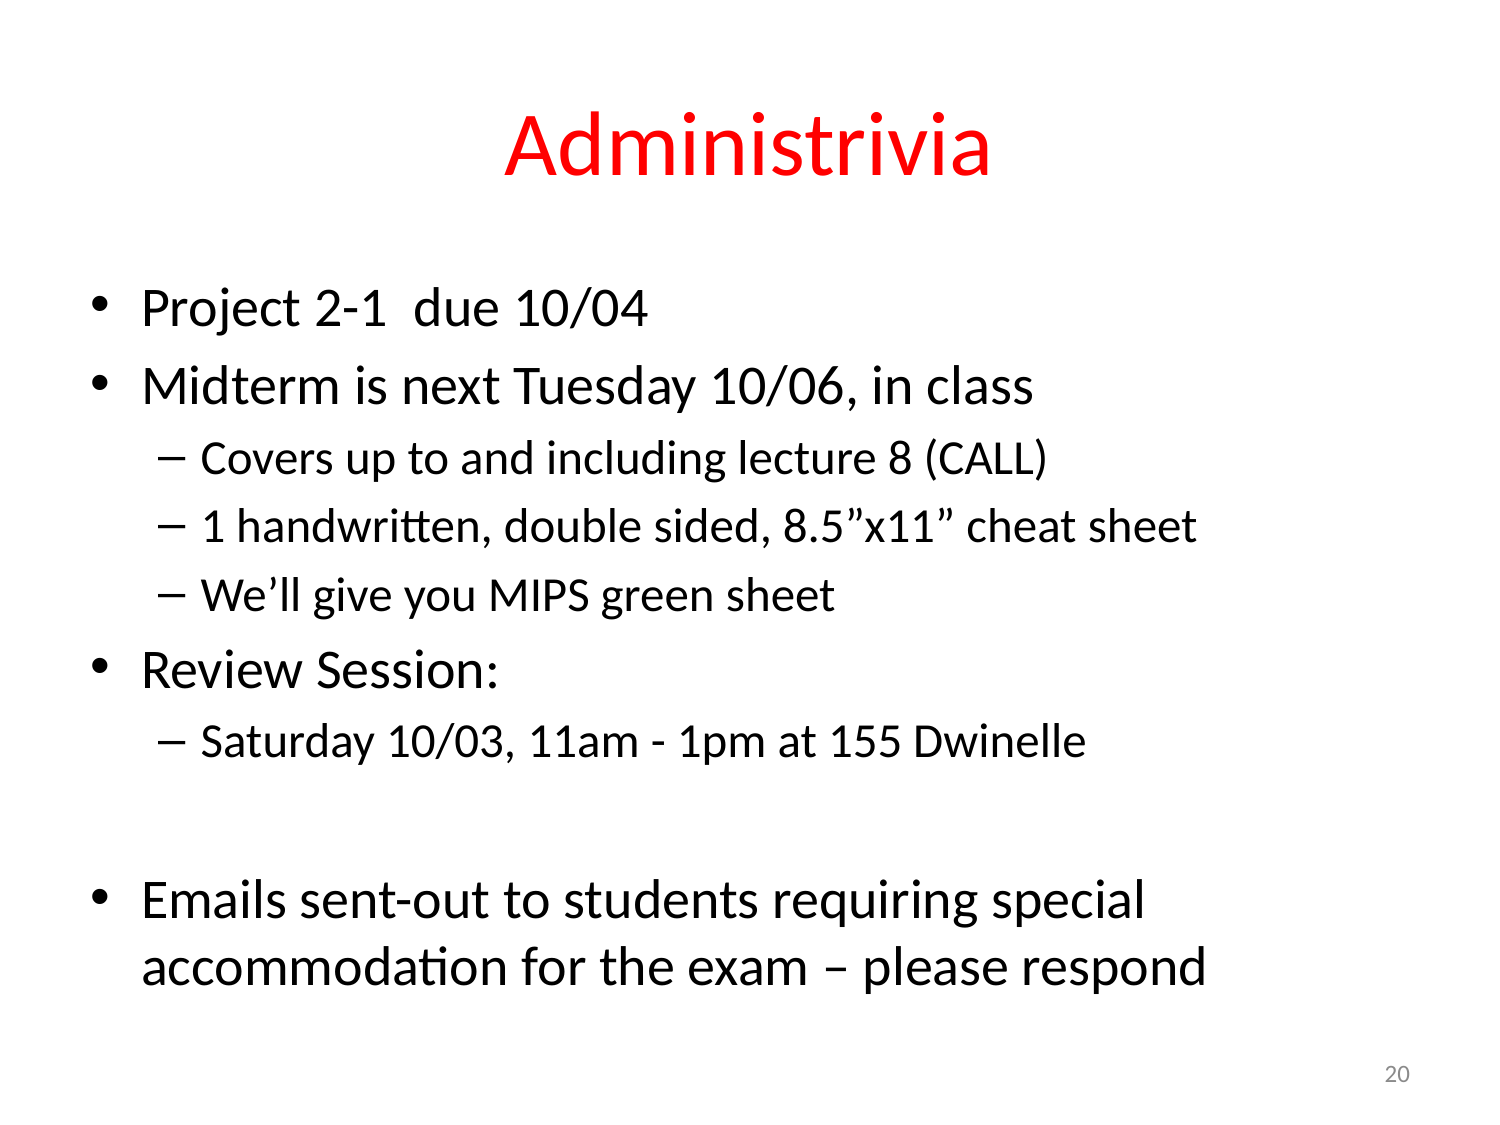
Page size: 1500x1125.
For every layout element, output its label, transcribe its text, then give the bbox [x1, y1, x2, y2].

slide_number 20 [1074, 1042, 1425, 1103]
list Project 2-1 due 10/04 Midterm is next Tuesday 10/06, in class Covers up to and including lecture 8 (CALL) 1 handwritten, double sided, 8.5”x11” cheat sheet We’ll give you MIPS green sheet Review Session: Saturday 10/03, 11am - 1pm at 155 Dwinelle Emails sent-out to students requiring special accommodation for the exam – please respond [75, 262, 1450, 1005]
title Administrivia [75, 45, 1425, 233]
